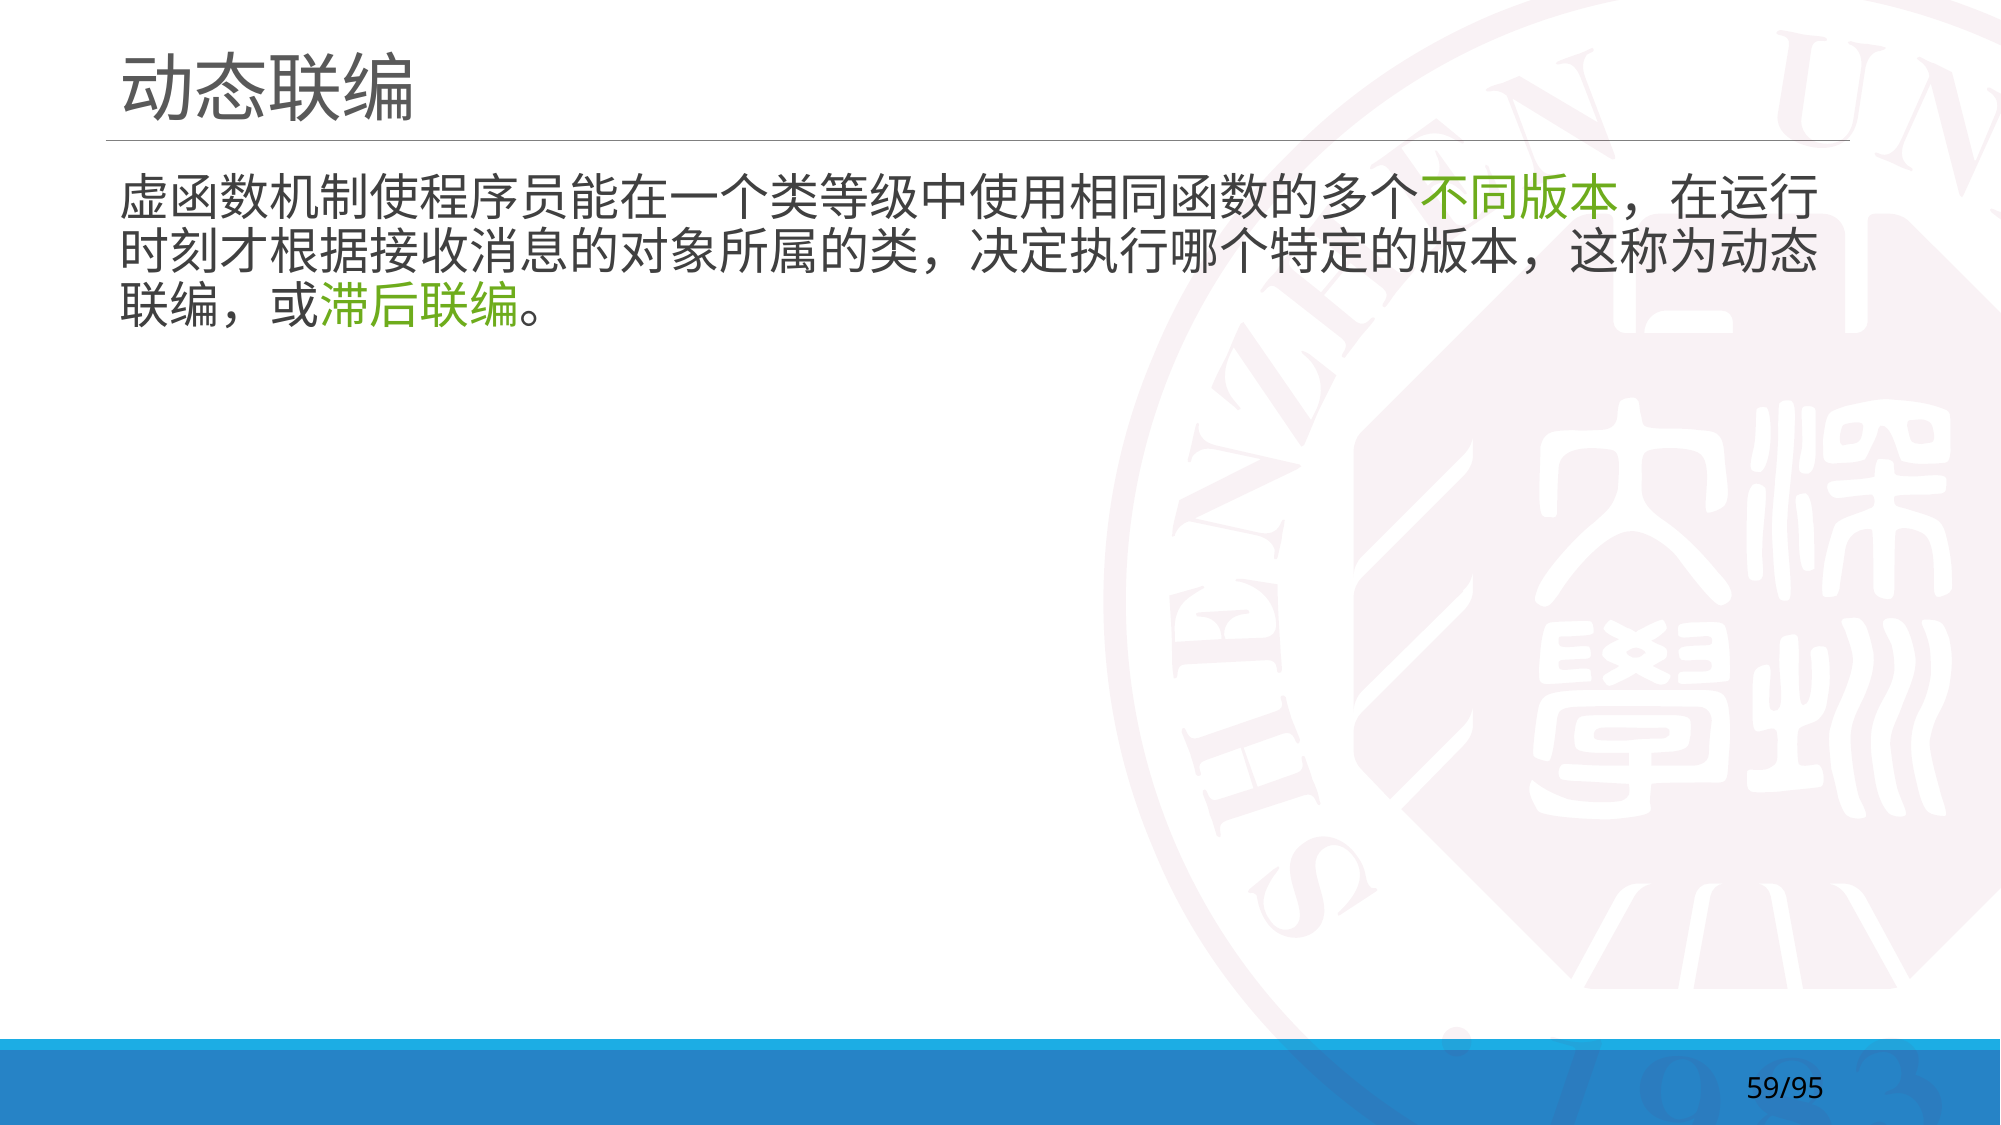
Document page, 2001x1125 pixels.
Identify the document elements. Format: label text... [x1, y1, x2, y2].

title 动态联编 [104, 0, 1856, 139]
slide_number 59/95 [1624, 1059, 1840, 1120]
list 虚函数机制使程序员能在一个类等级中使用相同函数的多个不同版本，在运行时刻才根据接收消息的对象所属的类，决定执行哪个特定的版本，这称为动态联编，或滞后联编。 [104, 164, 1840, 645]
